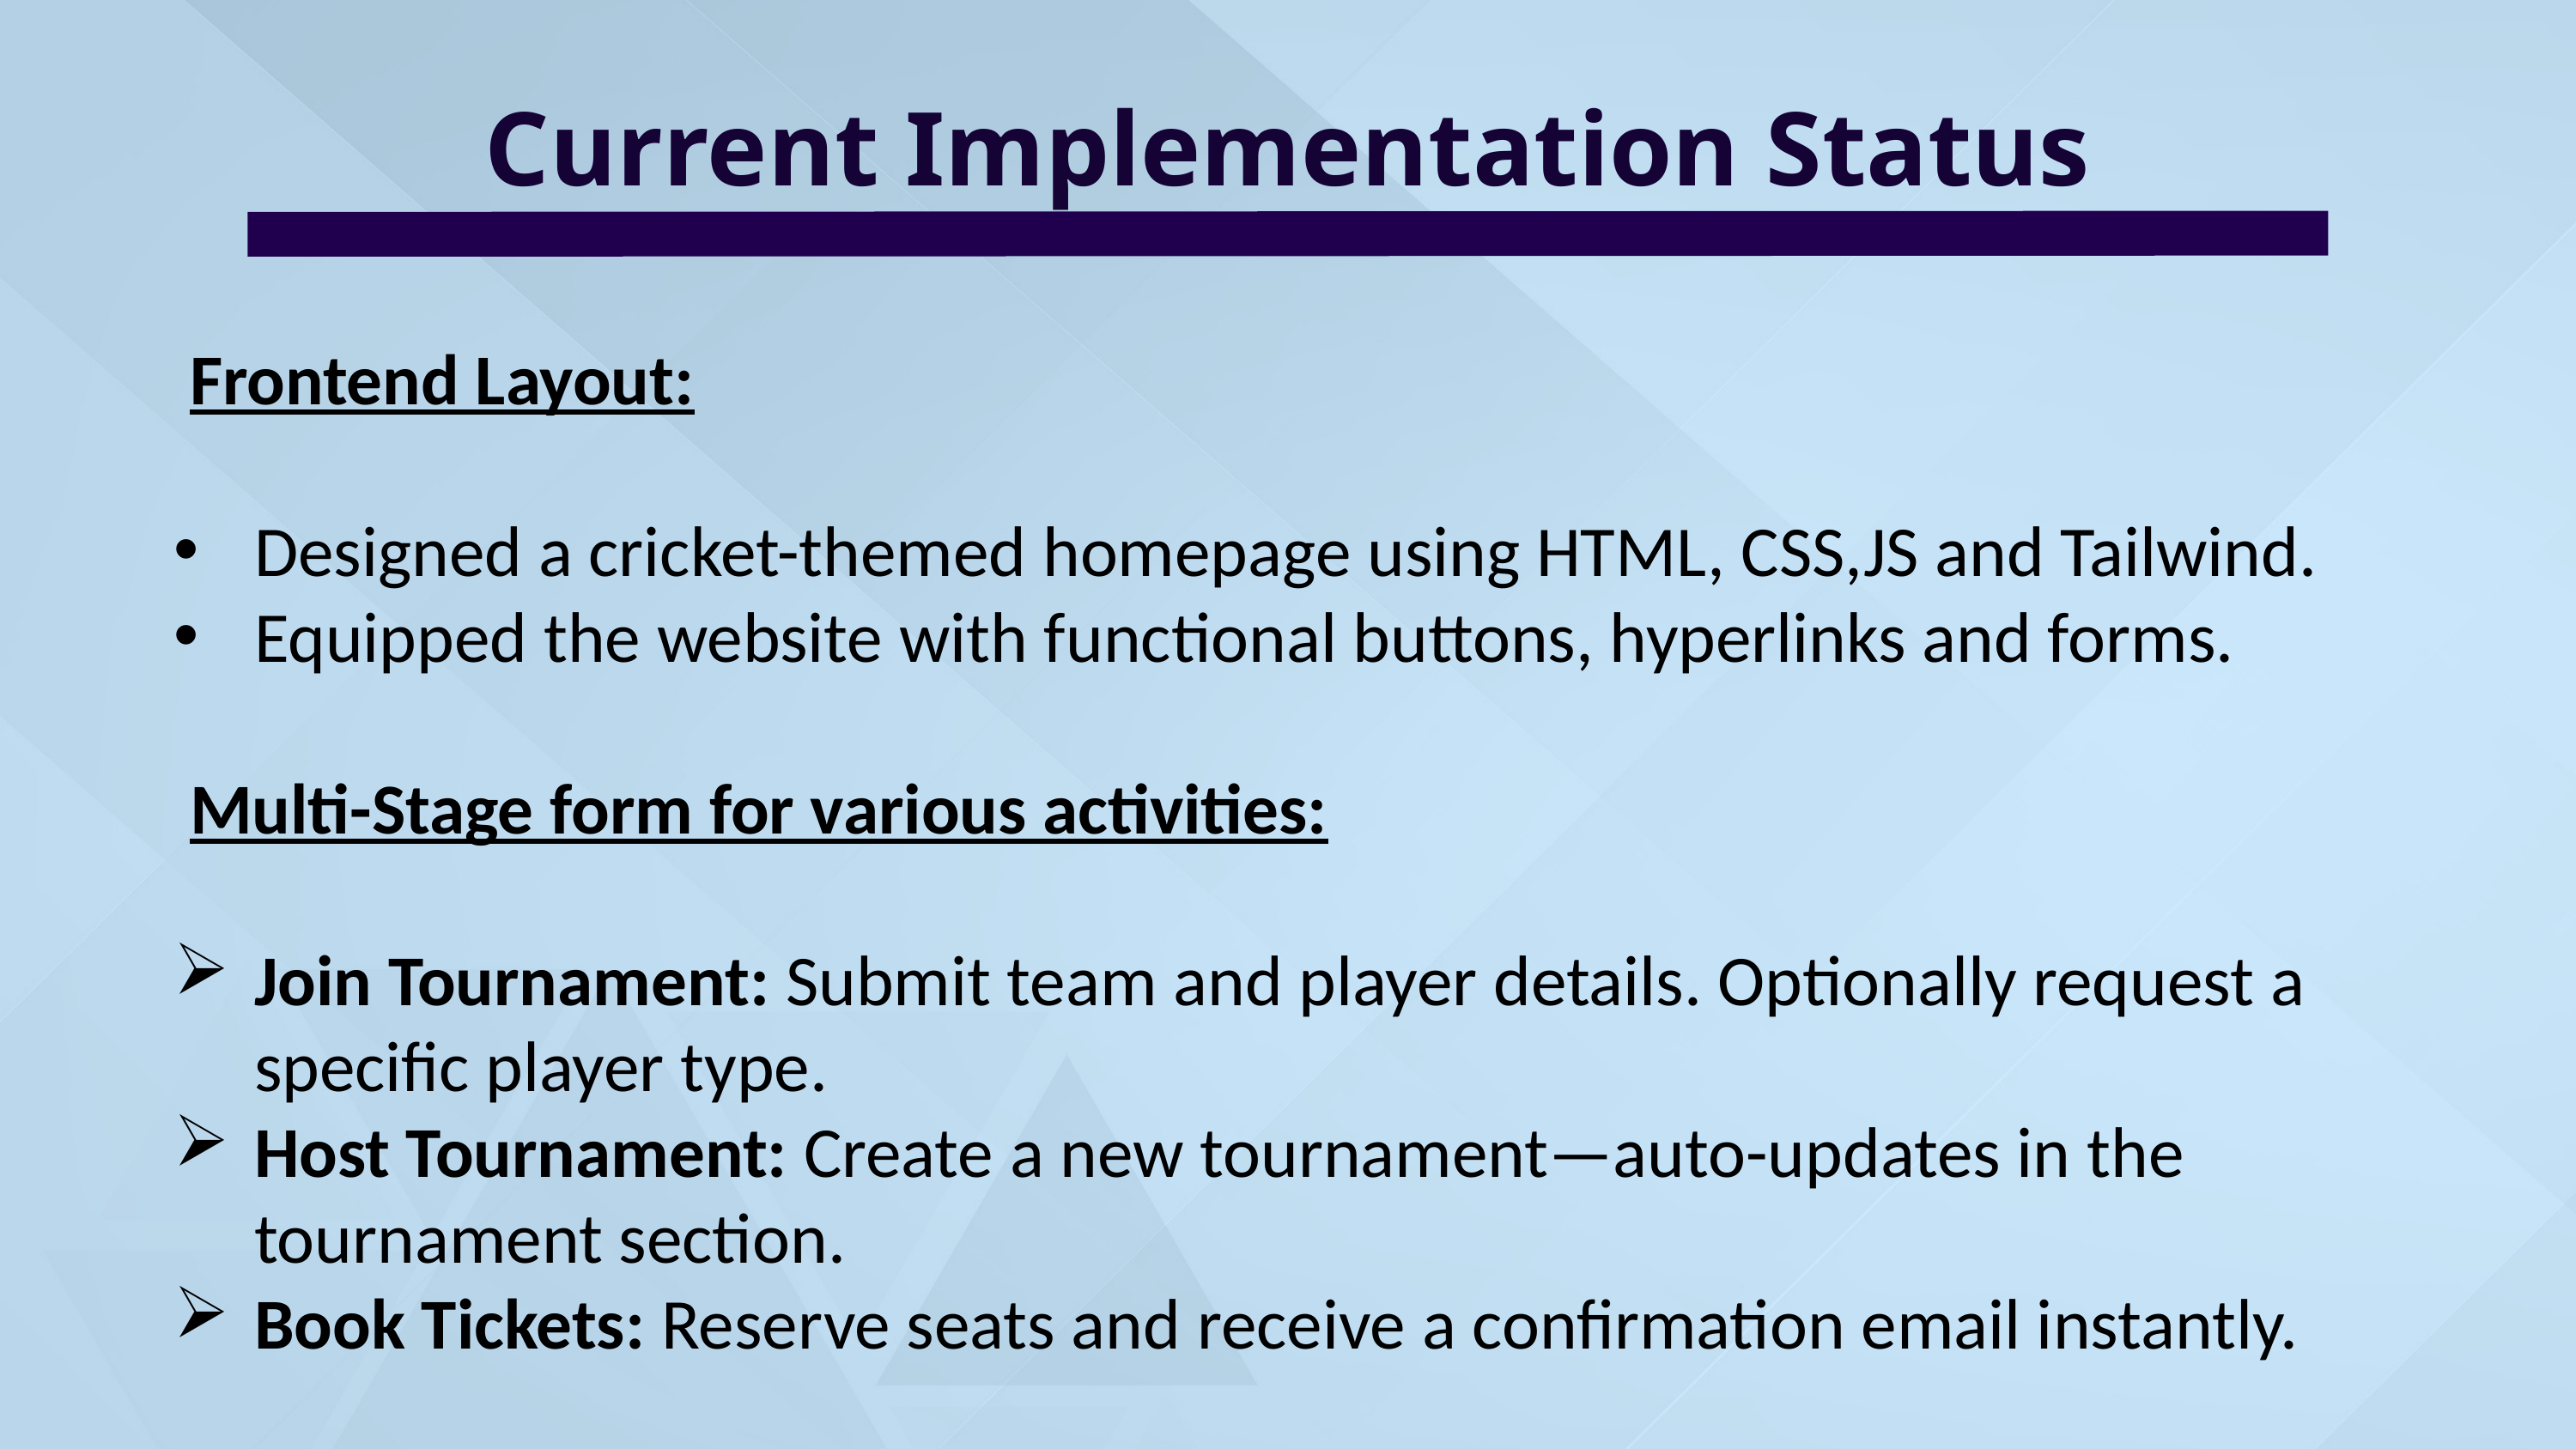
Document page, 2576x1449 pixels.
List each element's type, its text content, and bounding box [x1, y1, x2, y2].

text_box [247, 76, 2329, 252]
text_box [0, 0, 2576, 1449]
text_box Frontend Layout: Designed a cricket-themed homepage using HTML, CSS,JS and Tailwind. Equipped the website with functional buttons, hyperlinks and forms. Multi-Stage form for various activities: Join Tournament: Submit team and player details. Optionally request a specific player type. Host Tournament: Create a new tournament—auto-updates in the tournament section. Book Tickets: Reserve seats and receive a confirmation email instantly. [161, 327, 2363, 1411]
